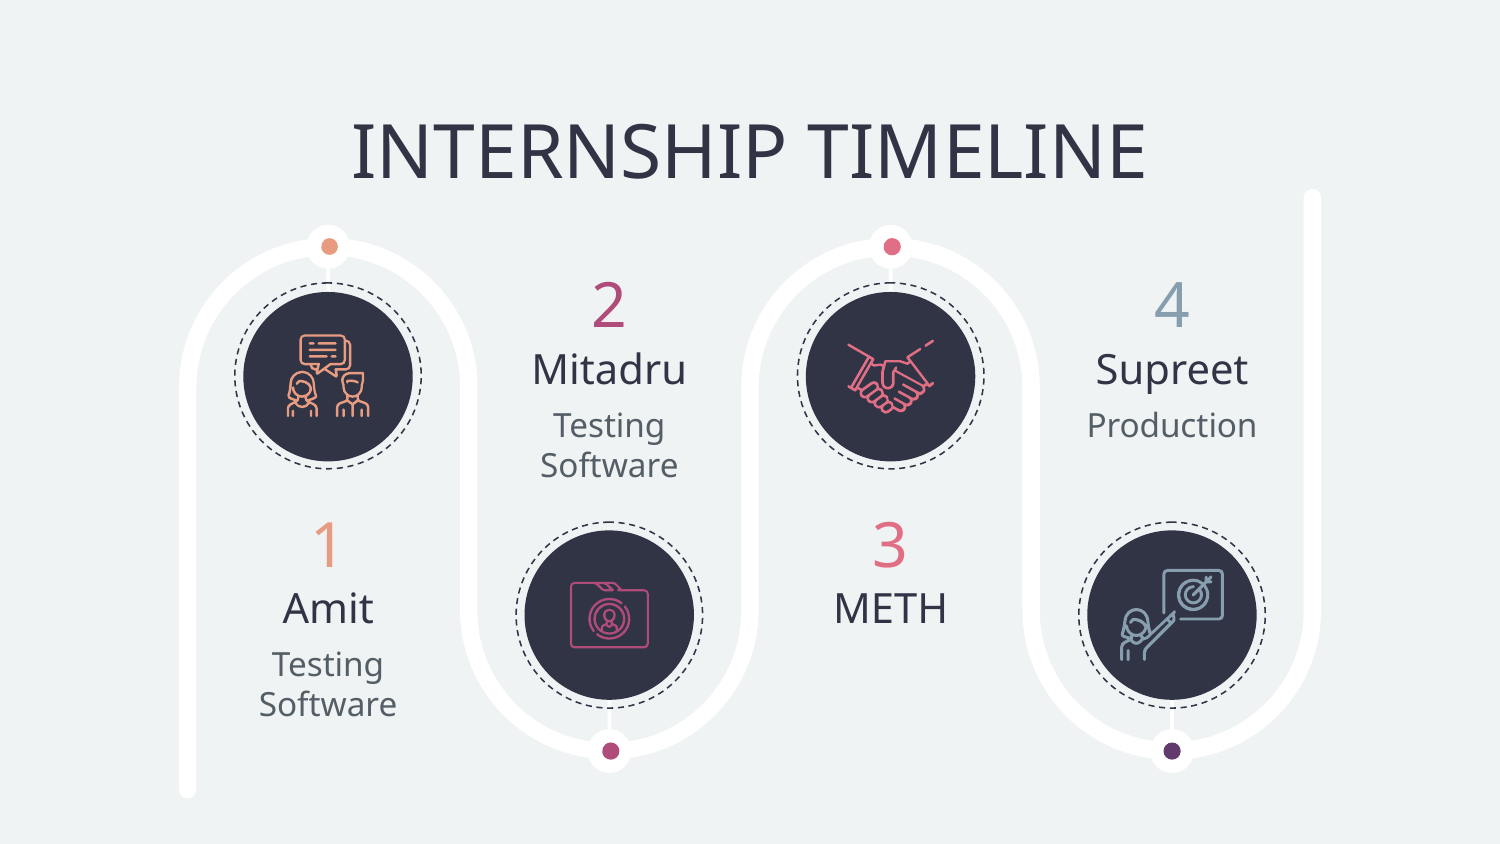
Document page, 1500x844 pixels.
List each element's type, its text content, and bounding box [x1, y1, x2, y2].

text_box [1119, 568, 1225, 662]
title INTERNSHIP TIMELINE [116, 88, 1383, 190]
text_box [286, 334, 370, 418]
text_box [569, 581, 650, 649]
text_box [178, 188, 1322, 799]
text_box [846, 339, 935, 414]
